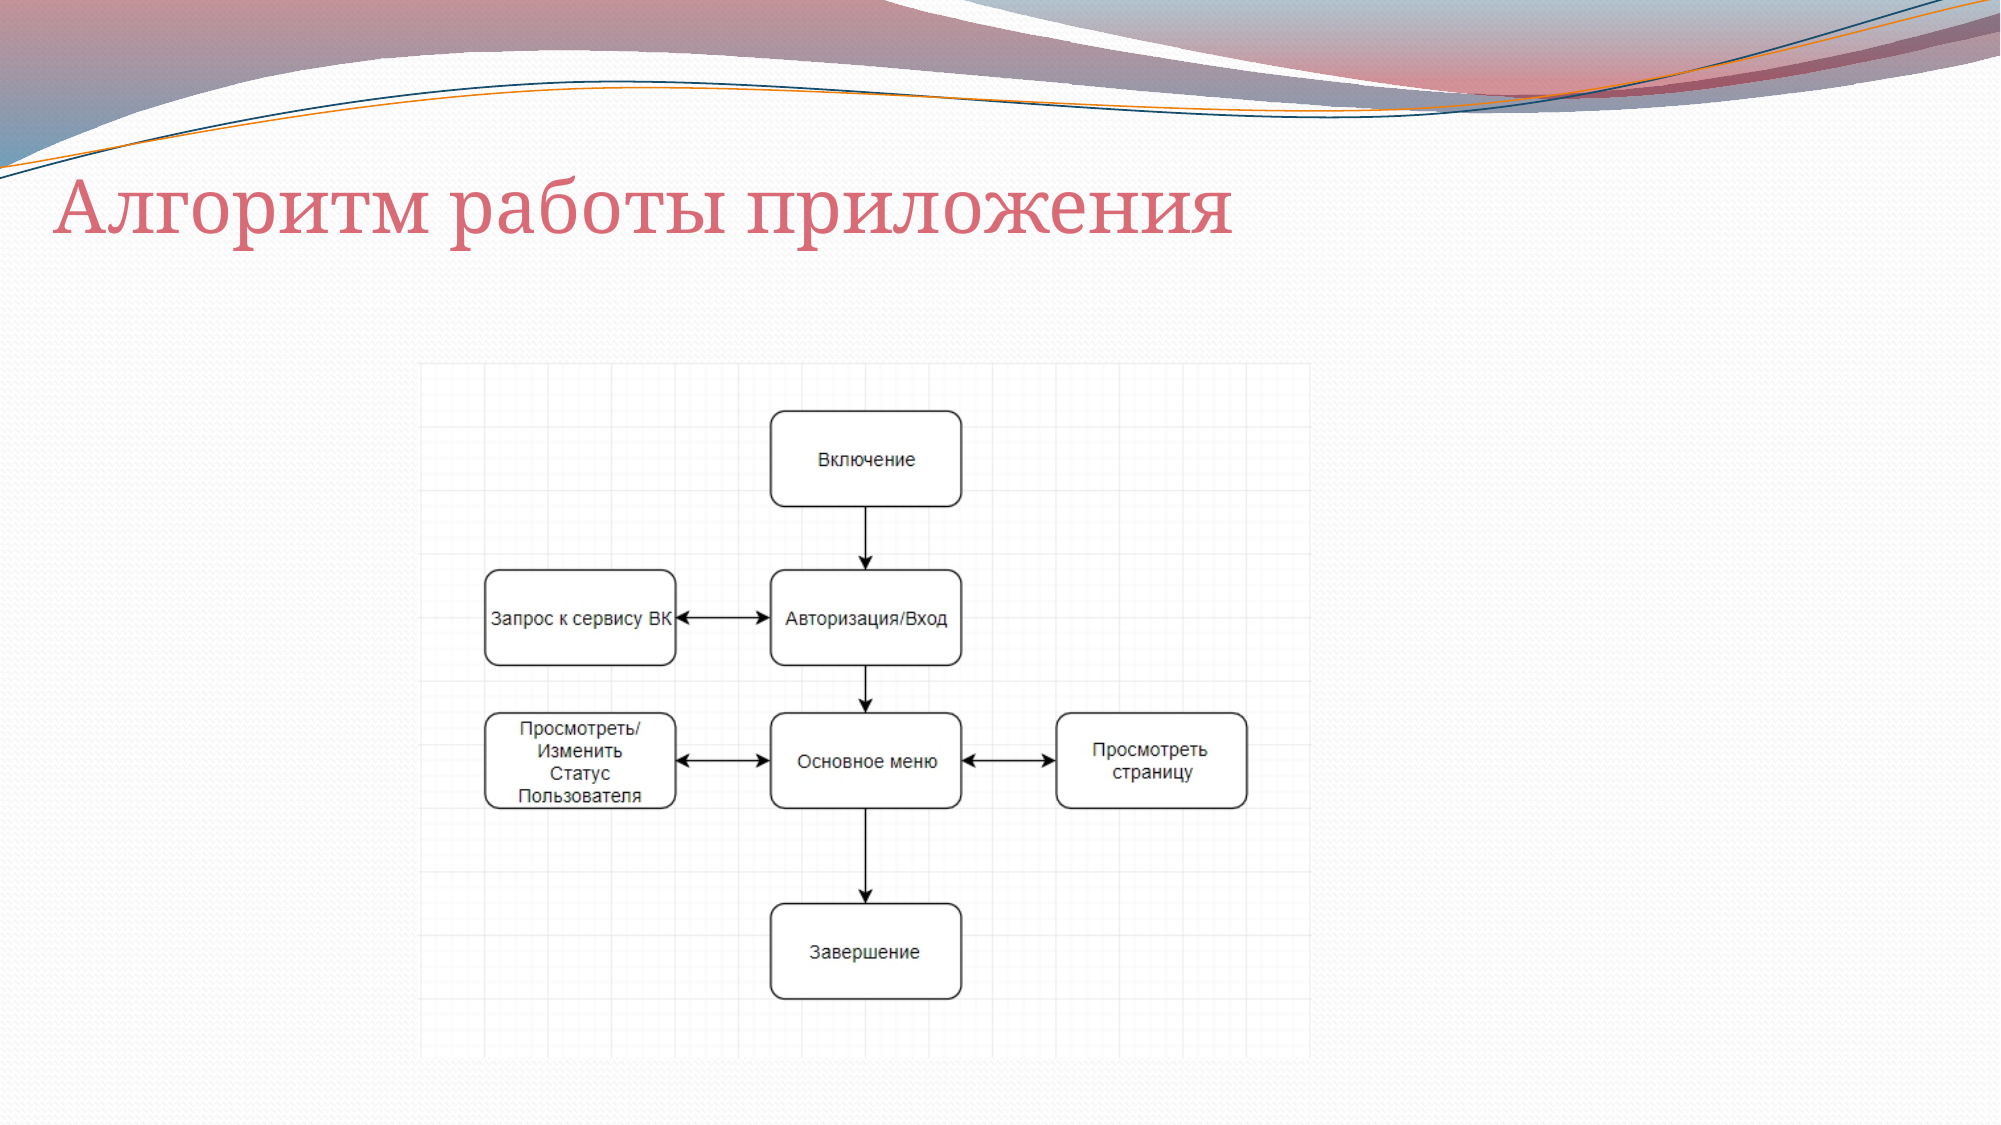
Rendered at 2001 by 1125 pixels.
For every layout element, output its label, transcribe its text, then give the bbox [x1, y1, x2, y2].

picture [418, 363, 1313, 1058]
text_box Алгоритм работы приложения [0, 151, 2000, 257]
